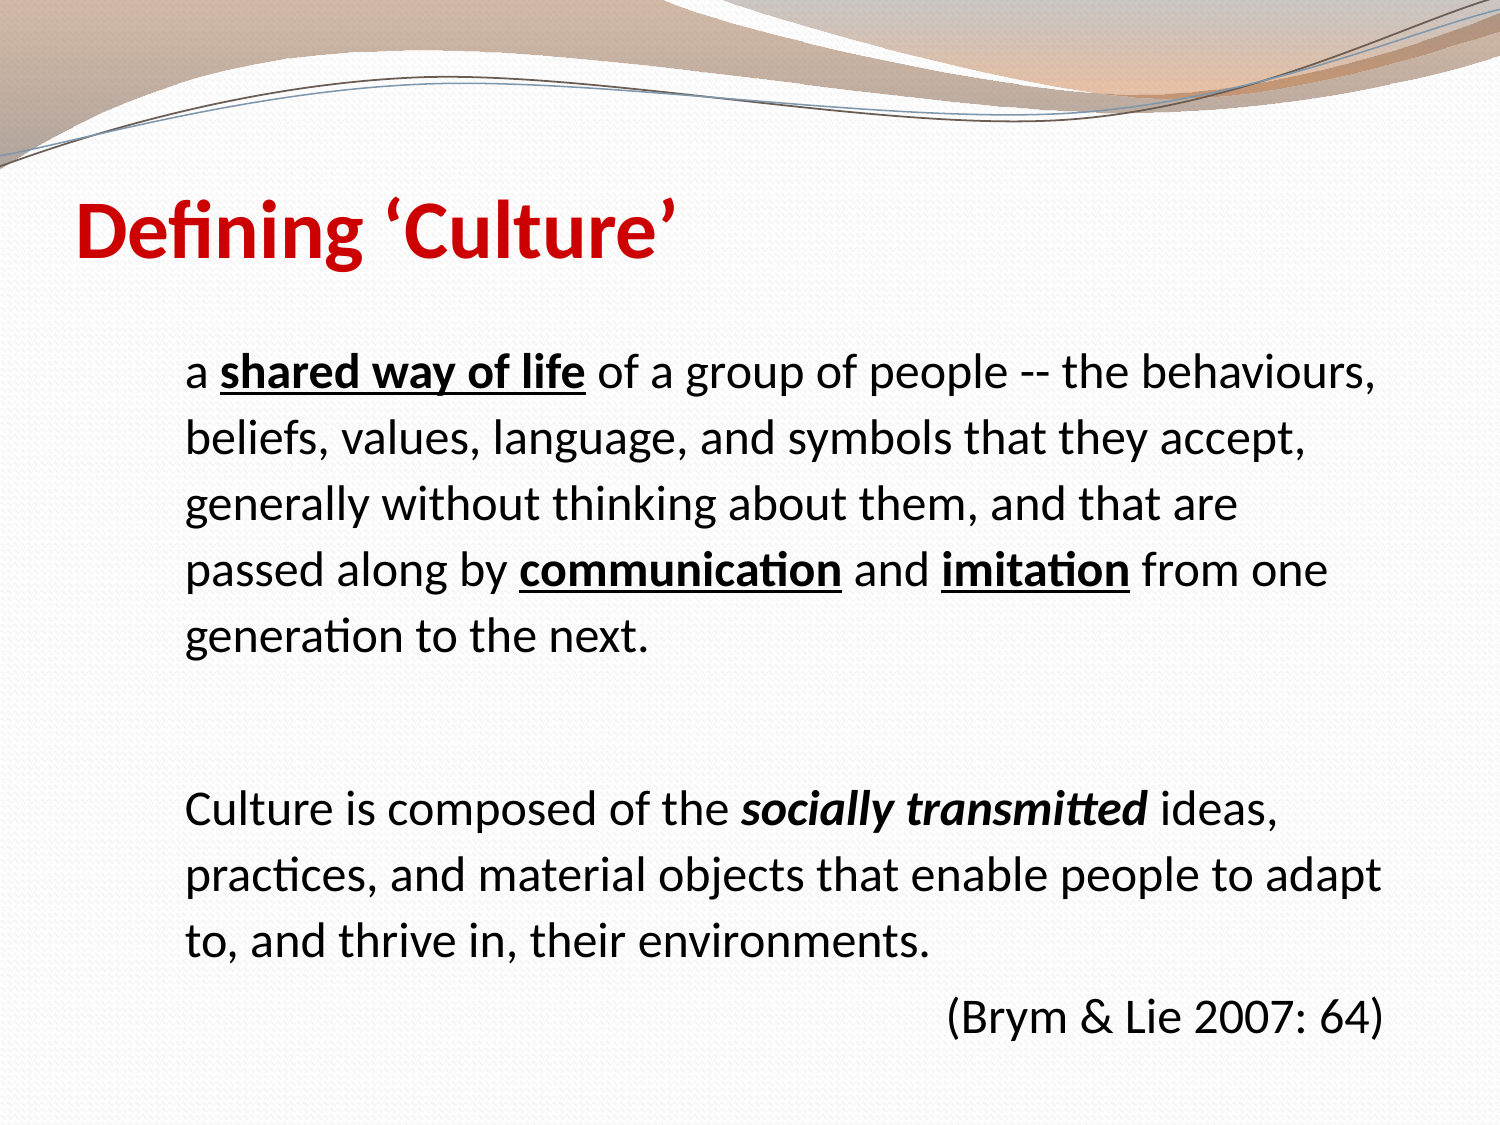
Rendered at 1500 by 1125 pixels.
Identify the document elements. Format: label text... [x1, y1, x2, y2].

title Defining ‘Culture’ [75, 87, 1425, 275]
text_box Culture is composed of the socially transmitted ideas, practices, and material objects that enable people to adapt to, and thrive in, their environments. (Brym & Lie 2007: 64) [124, 762, 1400, 1125]
list a shared way of life of a group of people -- the behaviours, beliefs, values, language, and symbols that they accept, generally without thinking about them, and that are passed along by communication and imitation from one generation to the next. [125, 324, 1400, 675]
